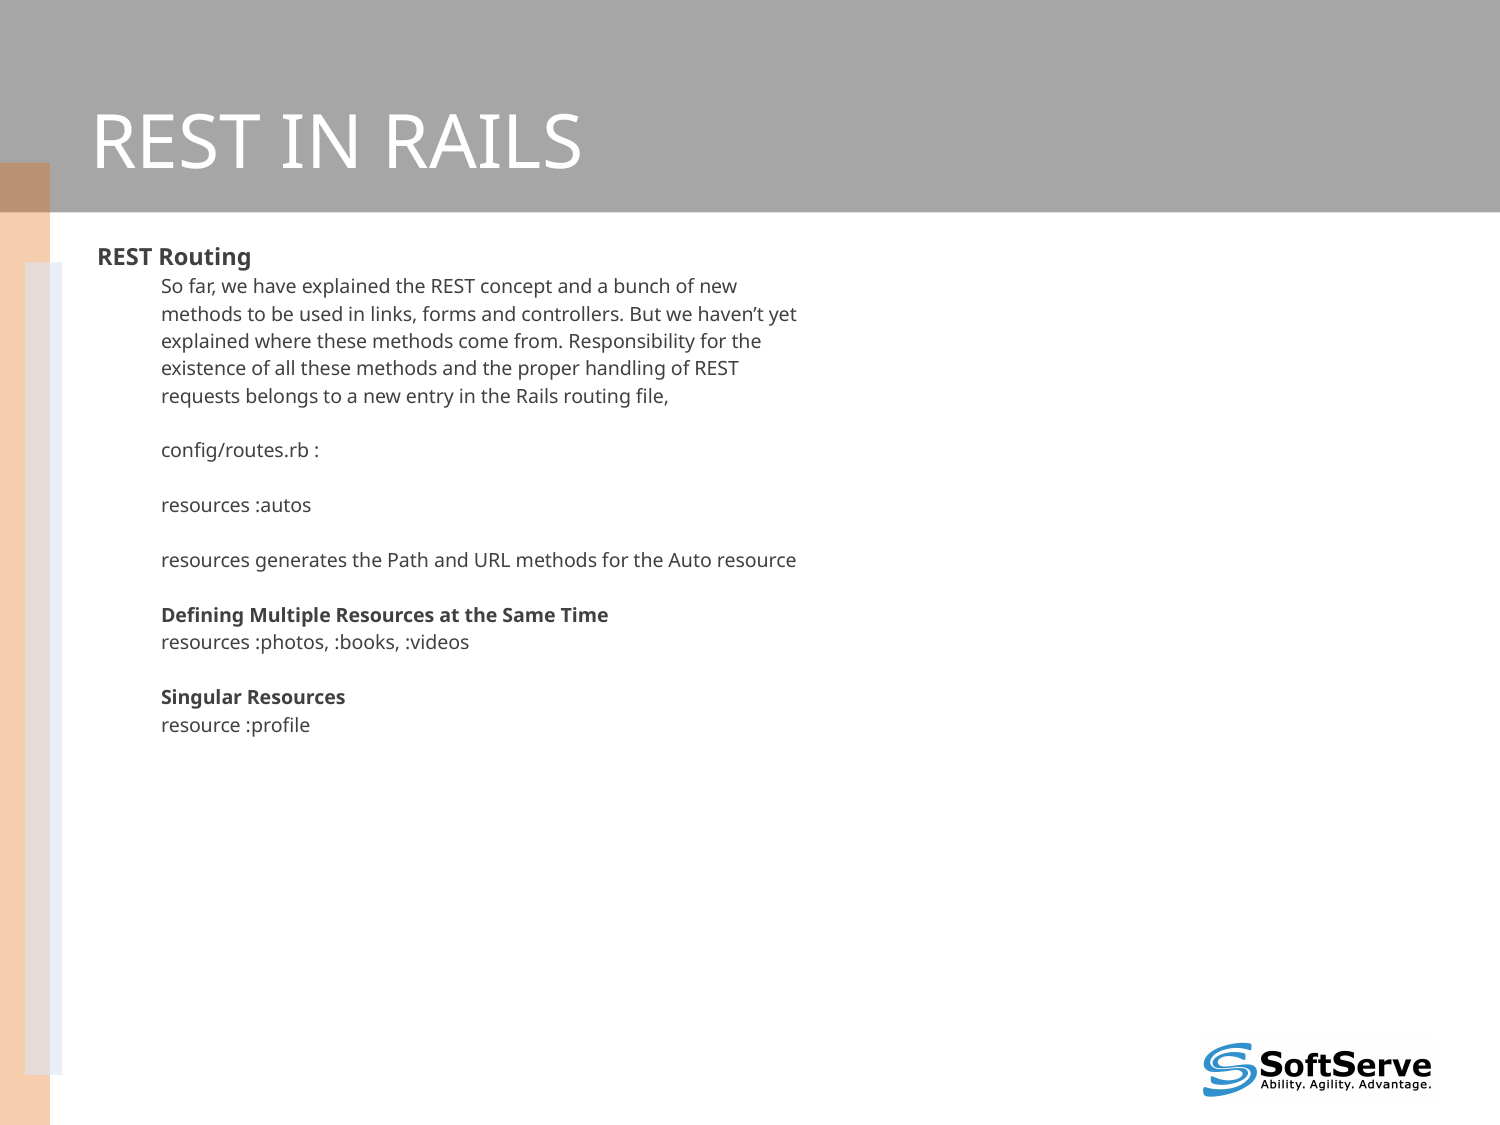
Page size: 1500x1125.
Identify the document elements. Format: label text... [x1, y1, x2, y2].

title REST IN RAILS [75, 45, 1425, 233]
list REST Routing So far, we have explained the REST concept and a bunch of new methods to be used in links, forms and controllers. But we haven’t yet explained where these methods come from. Responsibility for the existence of all these methods and the proper handling of REST requests belongs to a new entry in the Rails routing file, config/routes.rb : resources :autos resources generates the Path and URL methods for the Auto resource Defining Multiple Resources at the Same Time resources :photos, :books, :videos Singular Resources resource :profile [82, 234, 1454, 750]
picture [1200, 1037, 1435, 1103]
